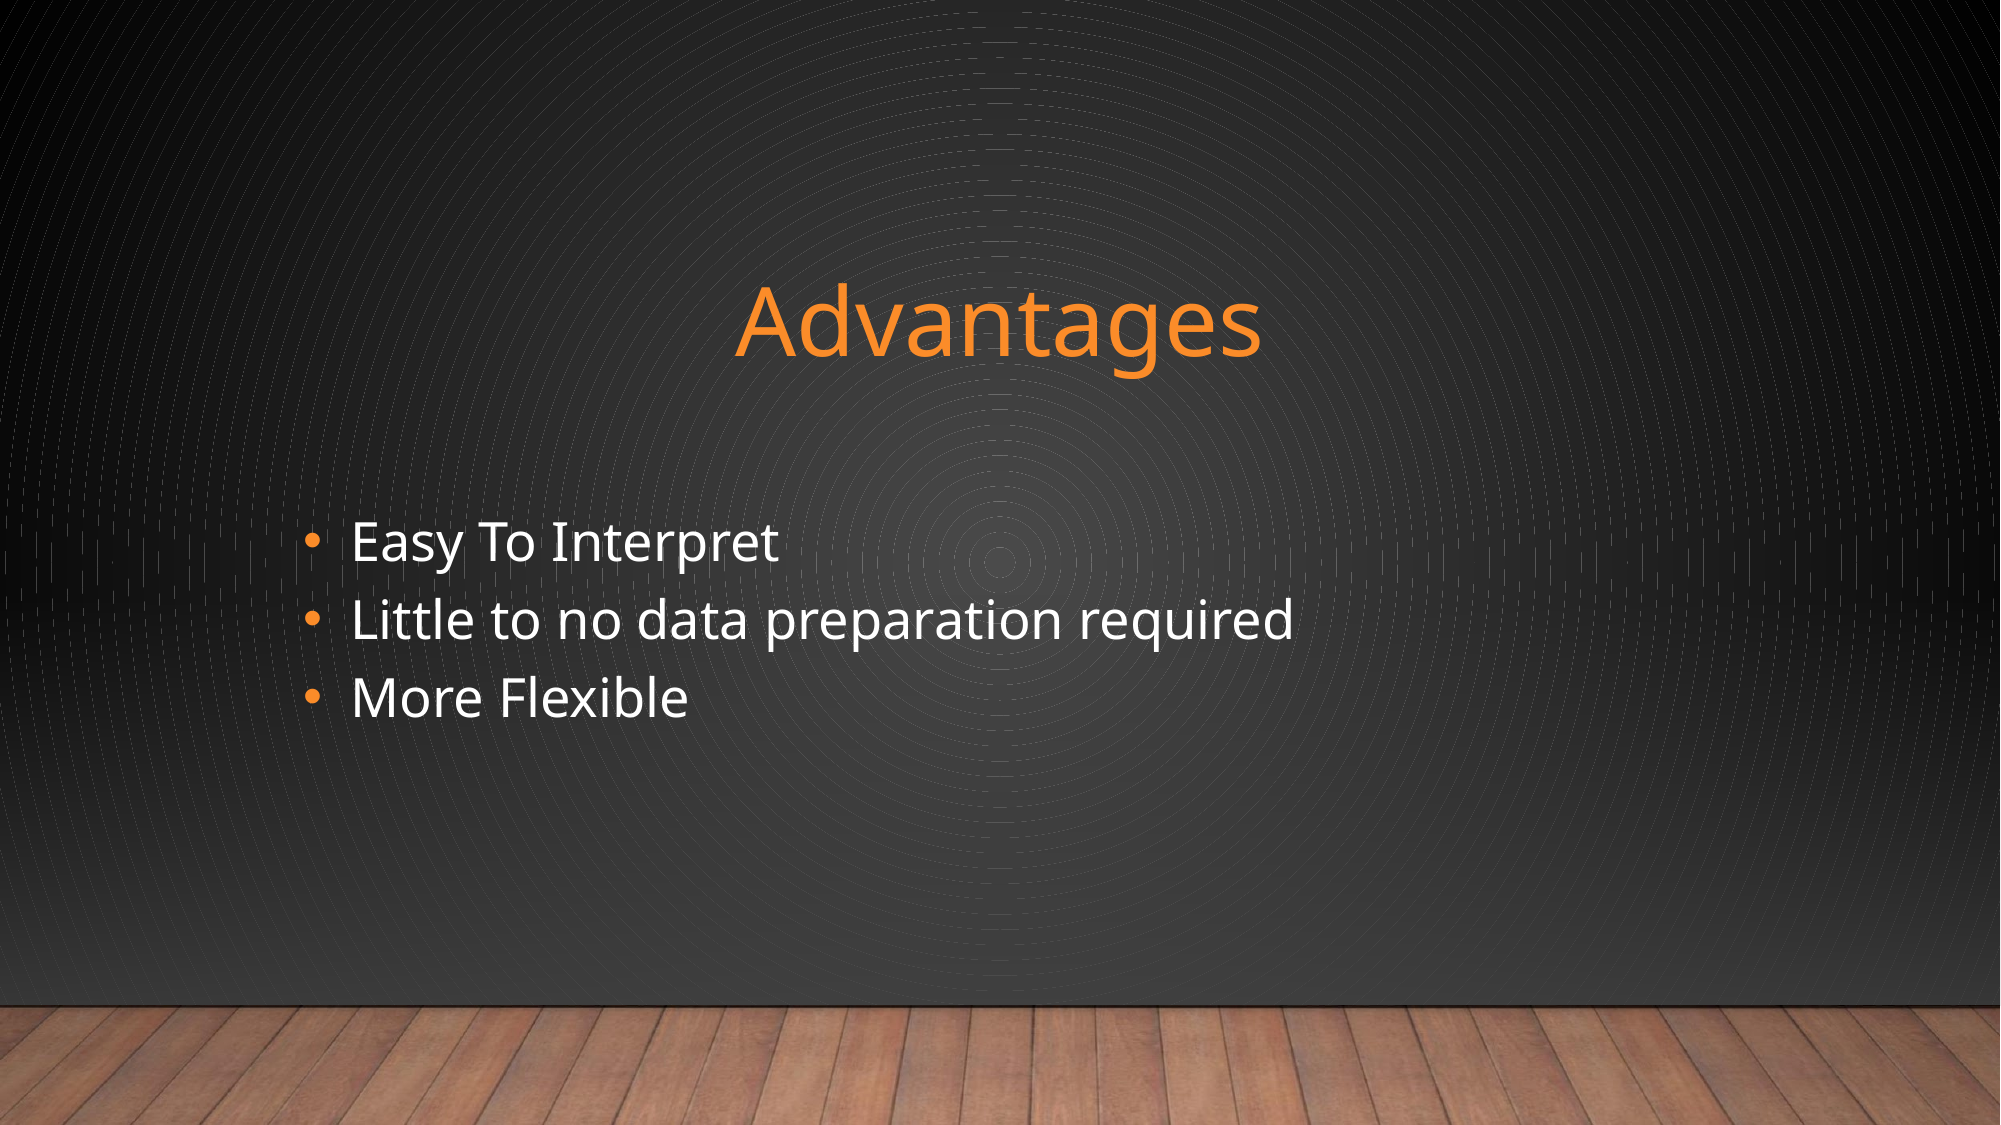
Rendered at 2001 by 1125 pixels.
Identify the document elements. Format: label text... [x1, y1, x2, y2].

title Advantages [331, 262, 1669, 385]
list Easy To Interpret Little to no data preparation required More Flexible [288, 478, 1669, 1097]
picture [0, 1005, 2000, 1125]
